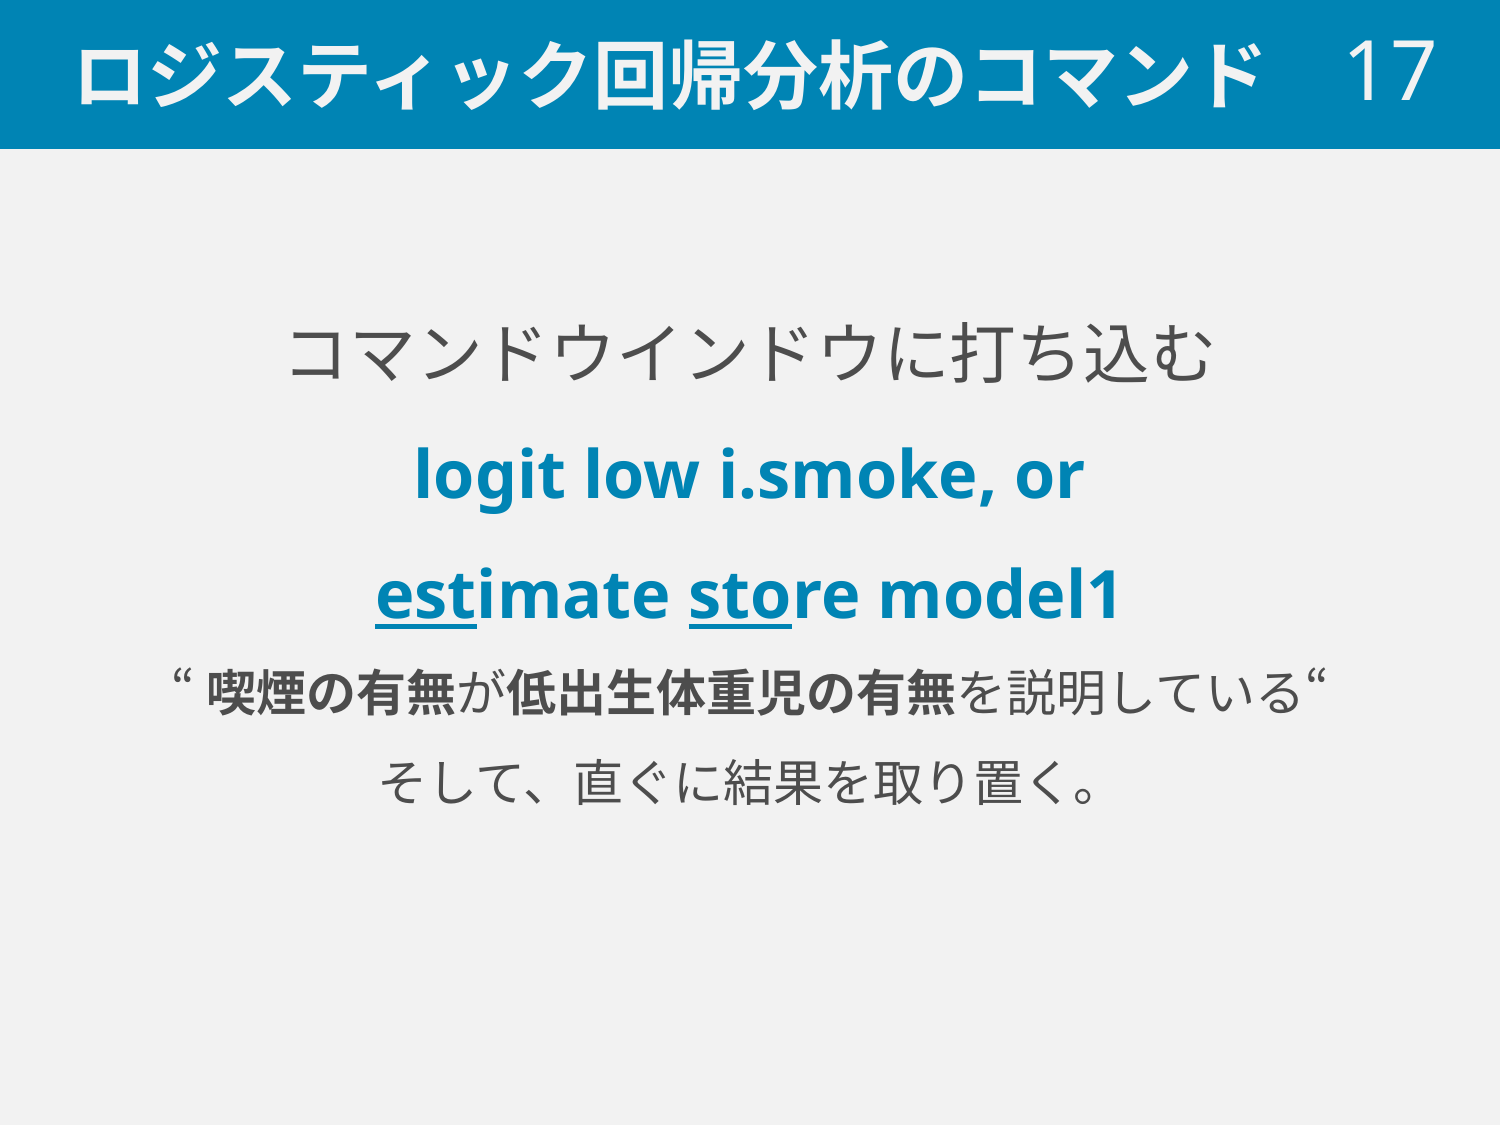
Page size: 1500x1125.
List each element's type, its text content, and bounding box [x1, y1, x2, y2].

slide_number 17 [1162, 26, 1454, 121]
title ロジスティック回帰分析のコマンド [0, 0, 1500, 149]
list コマンドウインドウに打ち込む logit low i.smoke, or estimate store model1 “喫煙の有無が低出生体重児の有無を説明している“ そして、直ぐに結果を取り置く。 [75, 184, 1425, 1005]
